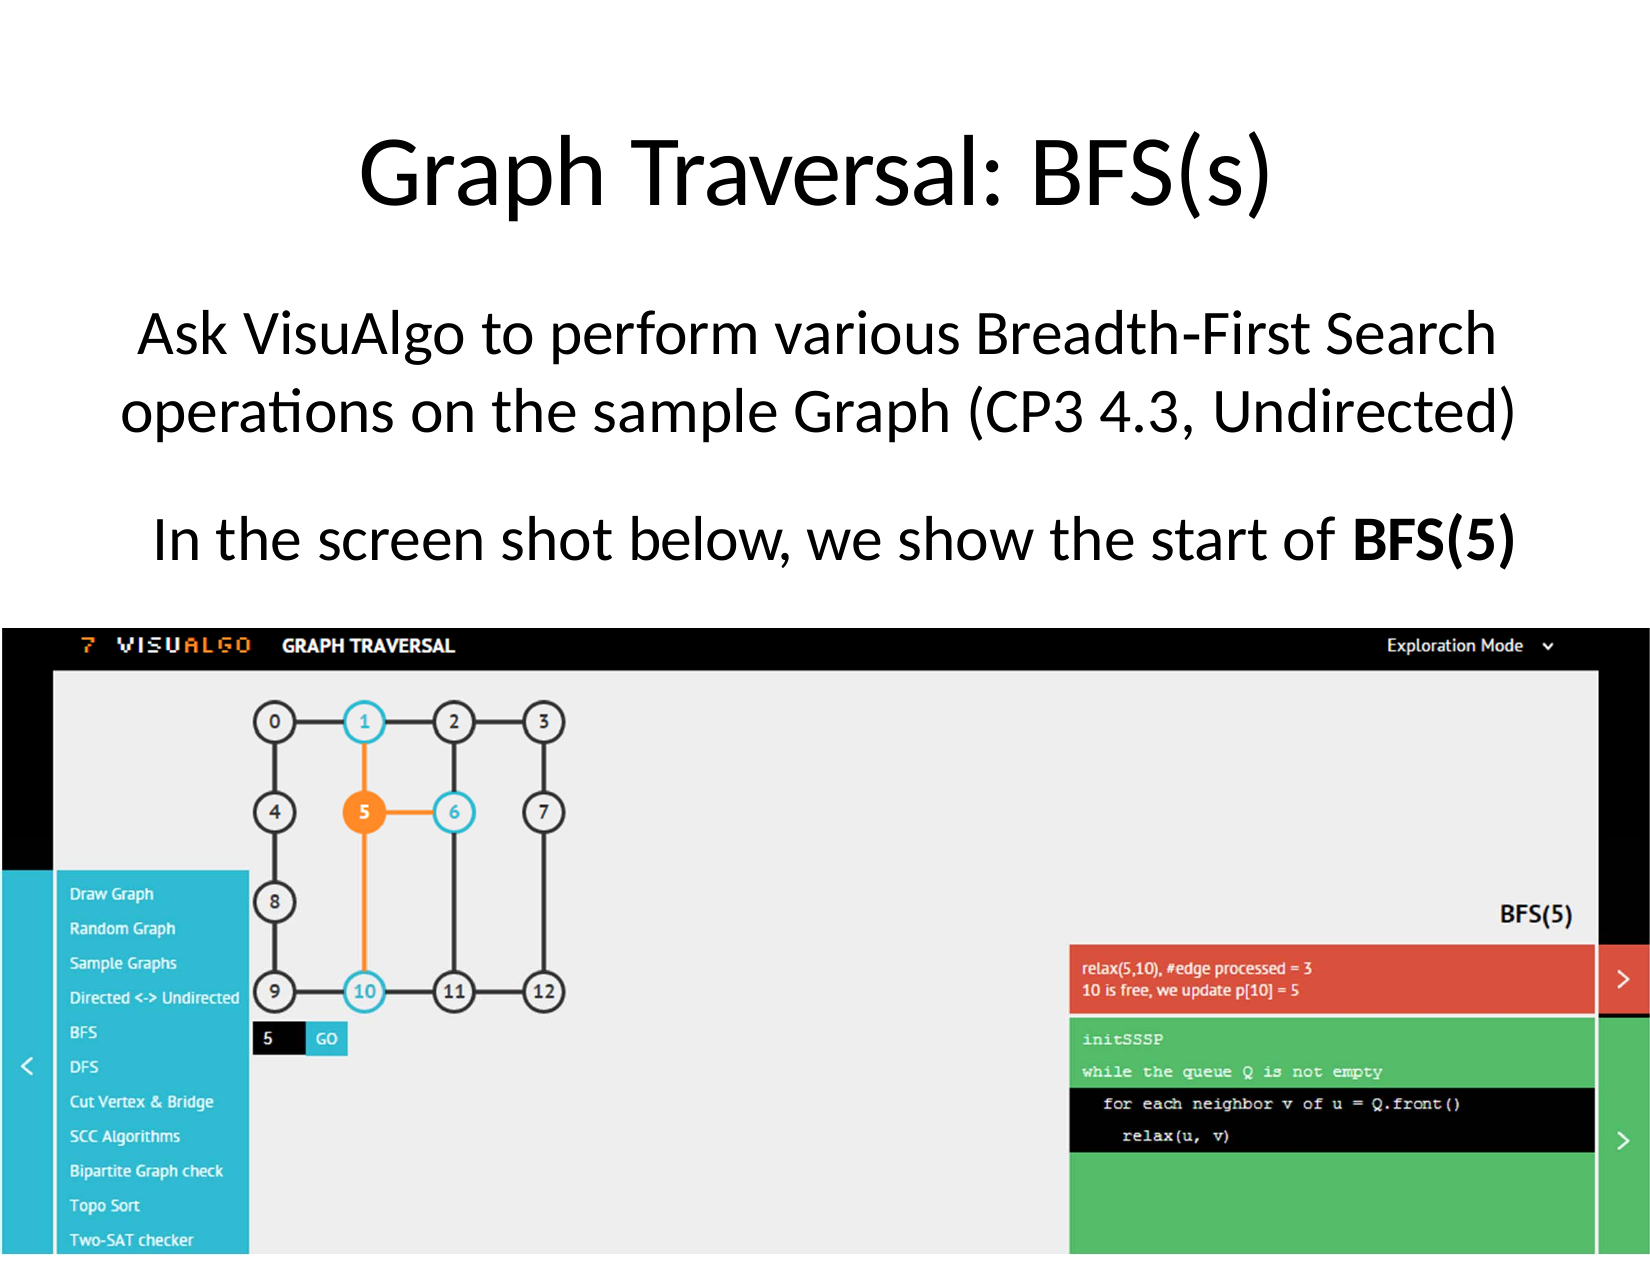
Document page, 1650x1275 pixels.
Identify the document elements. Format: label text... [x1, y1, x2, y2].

text_box [0, 627, 1650, 1255]
text_box Ask VisuAlgo to perform various Breadth‐First Search operations on the sample Graph (CP3 4.3, Undirected) In the screen shot below, we show the start of BFS(5) [117, 290, 1533, 574]
title Graph Traversal: BFS(s) [171, 55, 1479, 290]
